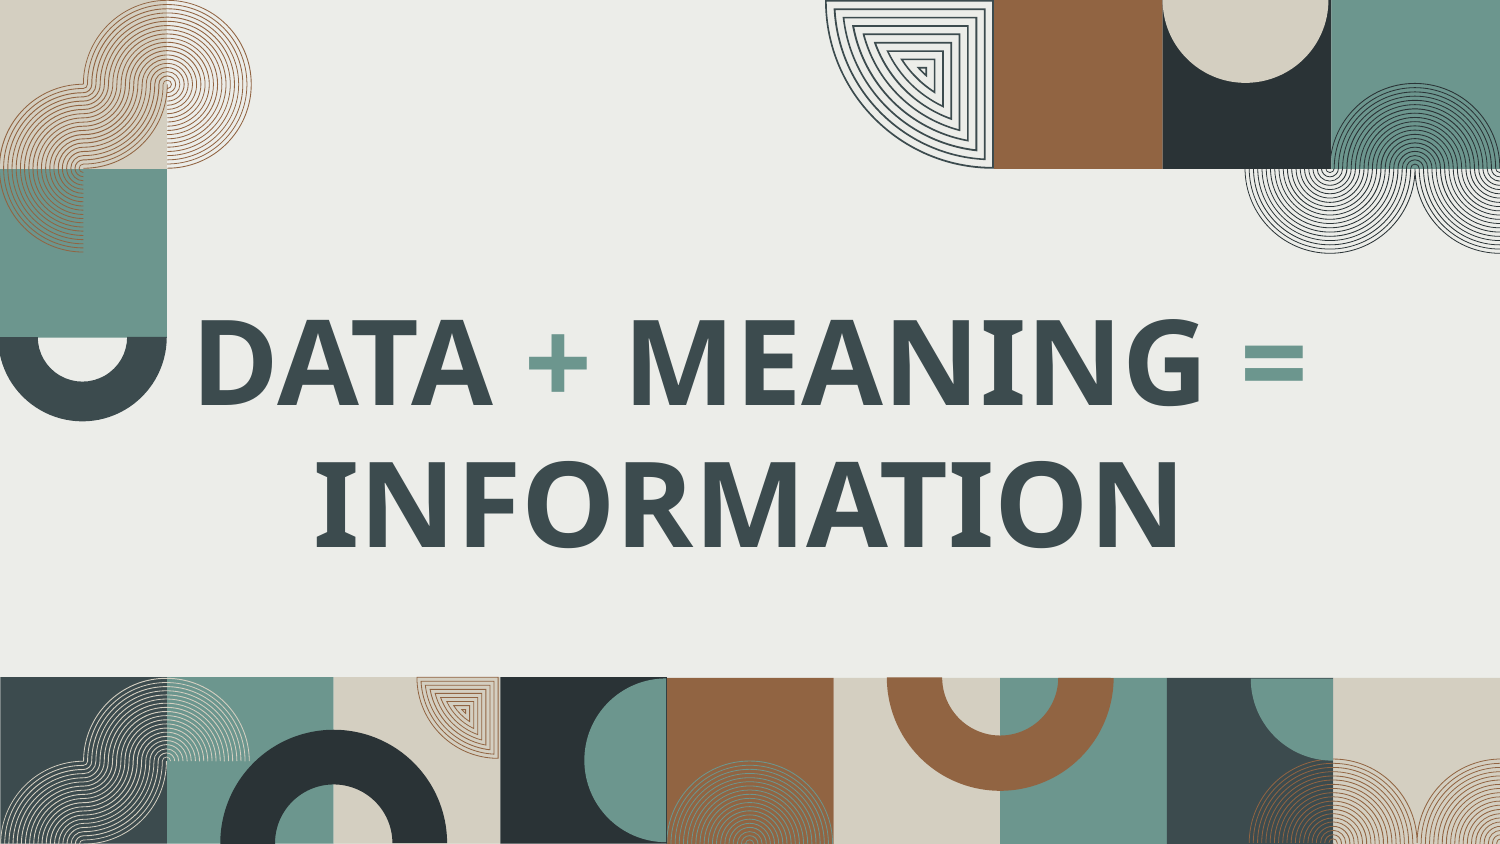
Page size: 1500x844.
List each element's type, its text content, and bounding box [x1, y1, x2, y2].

title DATA + MEANING = INFORMATION [153, 257, 1347, 587]
